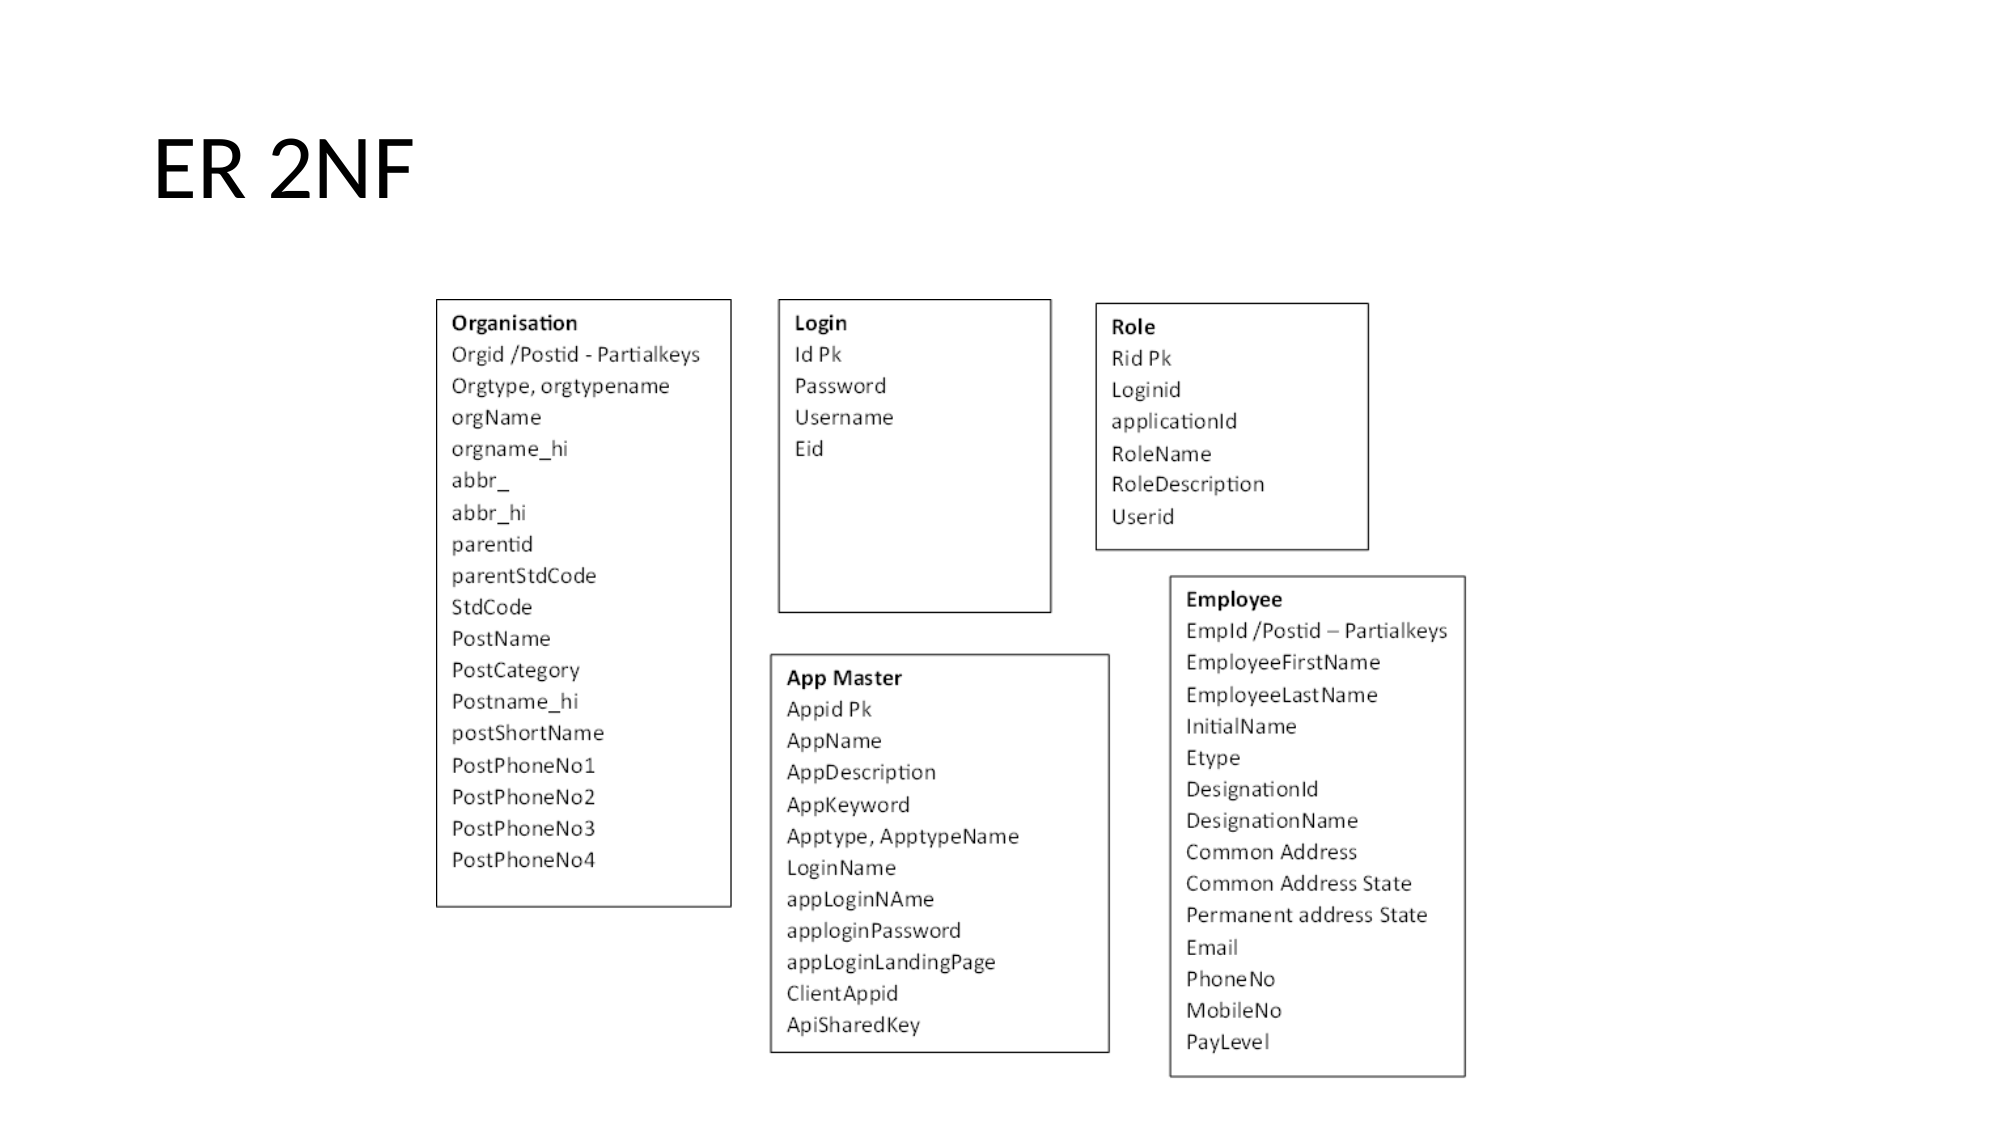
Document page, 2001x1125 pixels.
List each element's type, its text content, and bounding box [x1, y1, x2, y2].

title ER 2NF [137, 59, 1863, 278]
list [436, 299, 1474, 1082]
